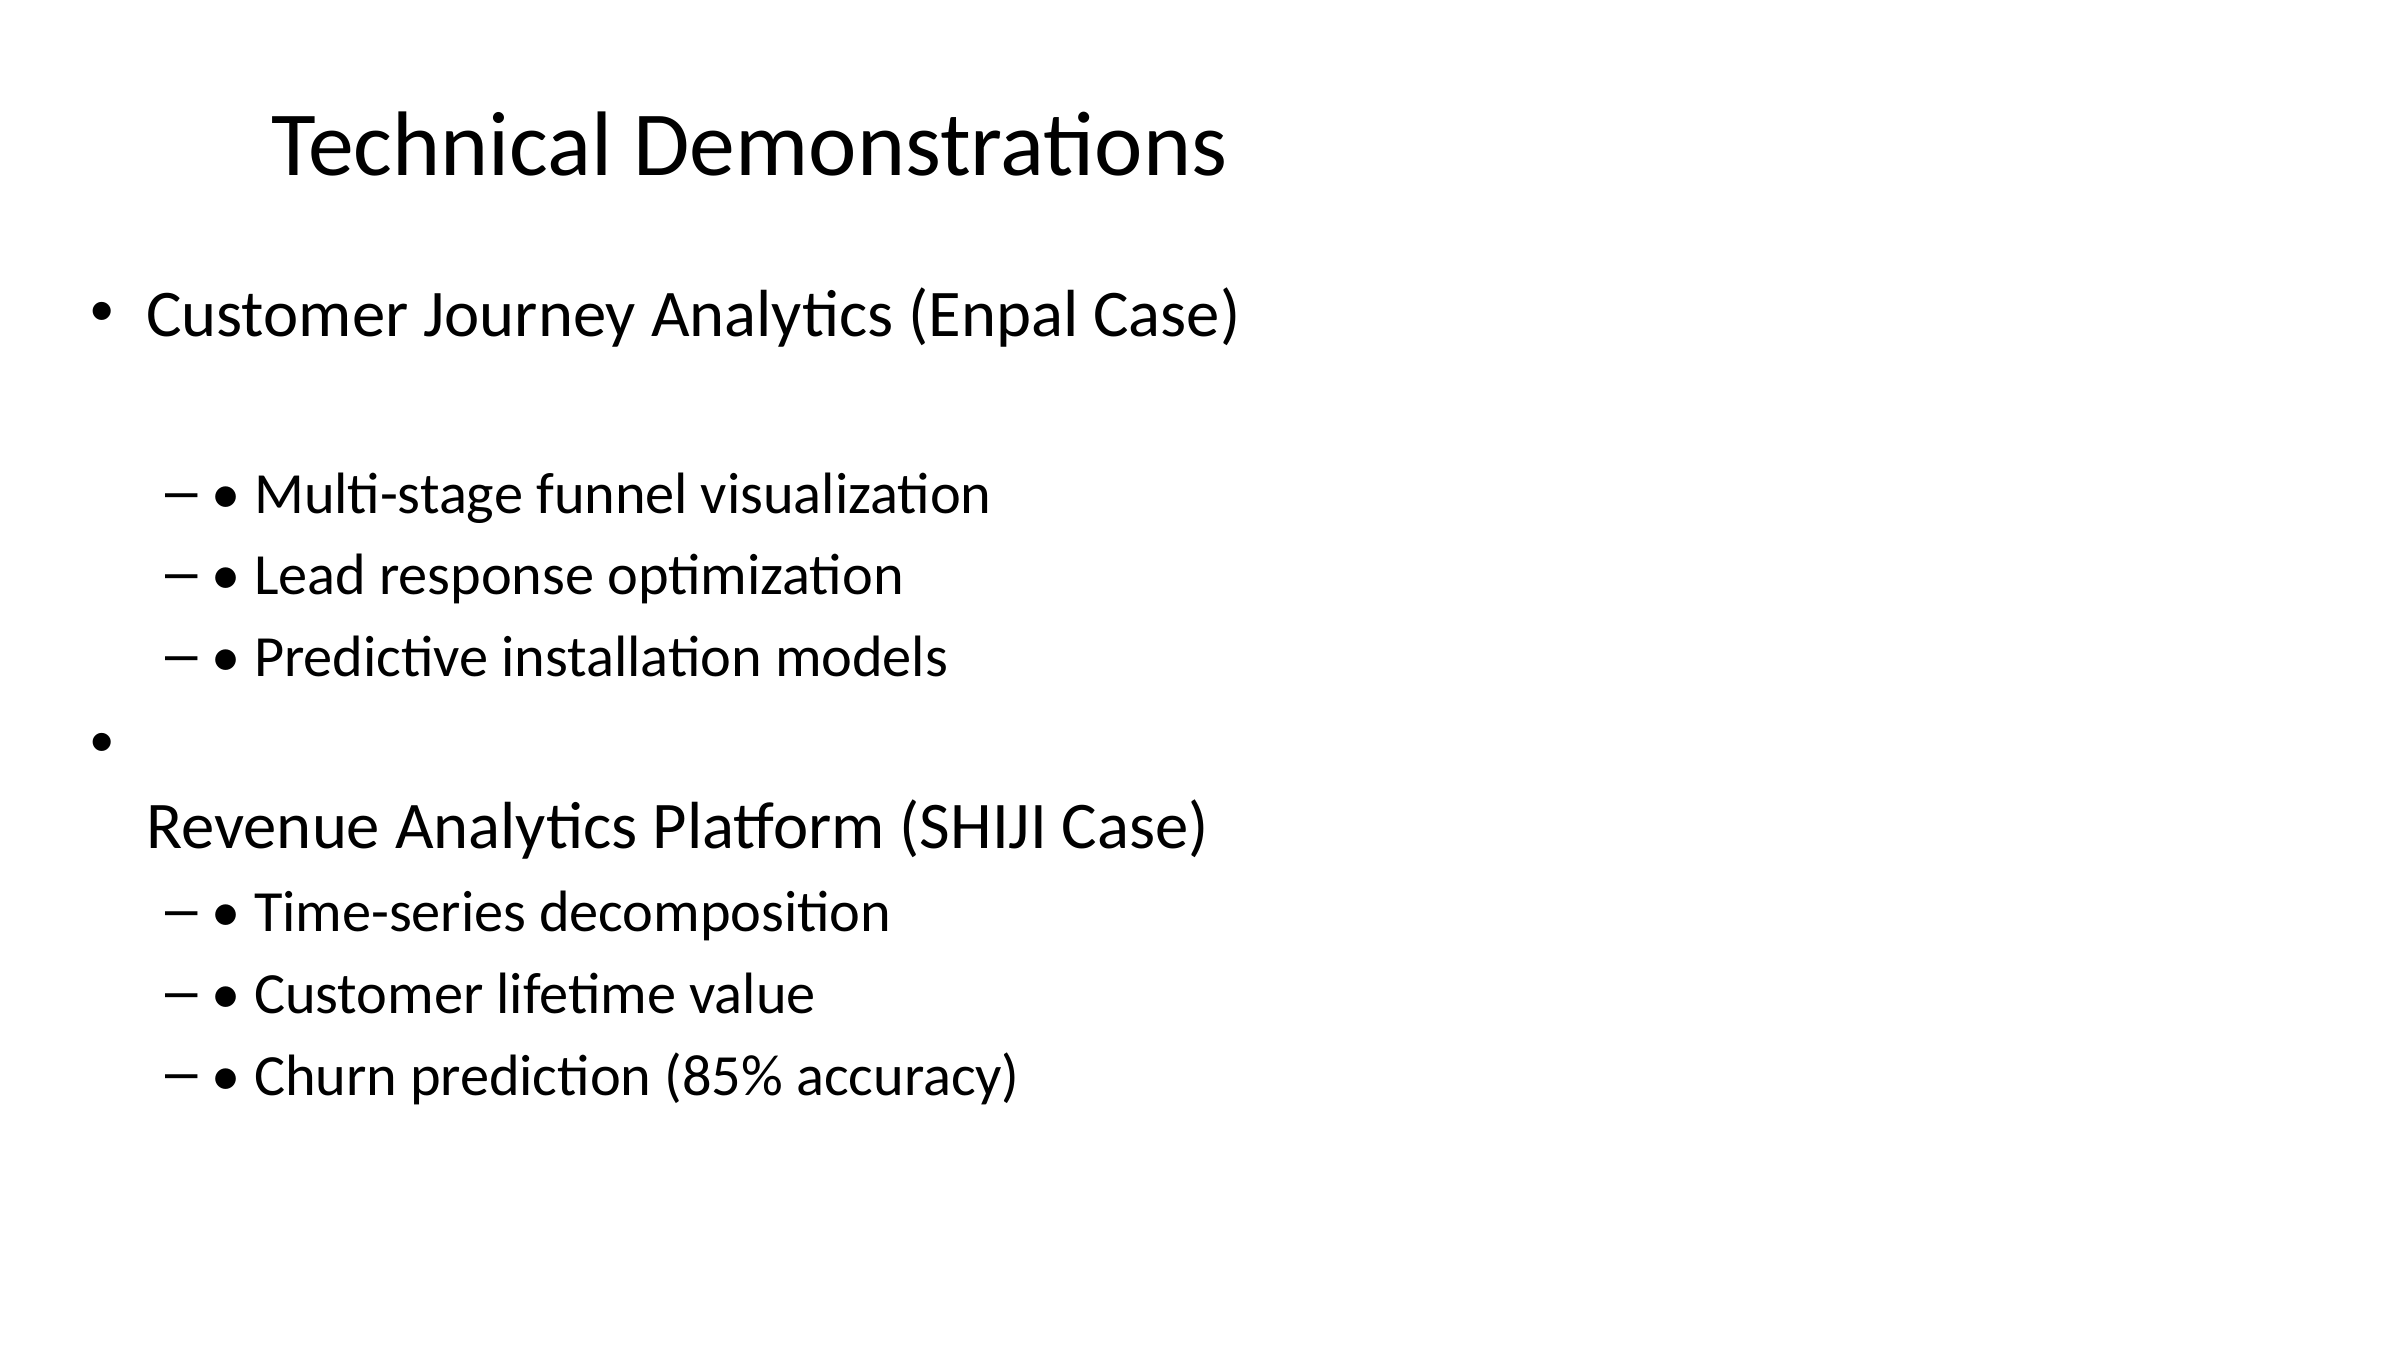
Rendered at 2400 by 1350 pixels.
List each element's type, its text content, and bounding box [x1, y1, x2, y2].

list Customer Journey Analytics (Enpal Case) • Multi-stage funnel visualization • Lead response optimization • Predictive installation models Revenue Analytics Platform (SHIJI Case) • Time-series decomposition • Customer lifetime value • Churn prediction (85% accuracy) [75, 262, 1425, 1005]
title Technical Demonstrations [75, 45, 1425, 233]
